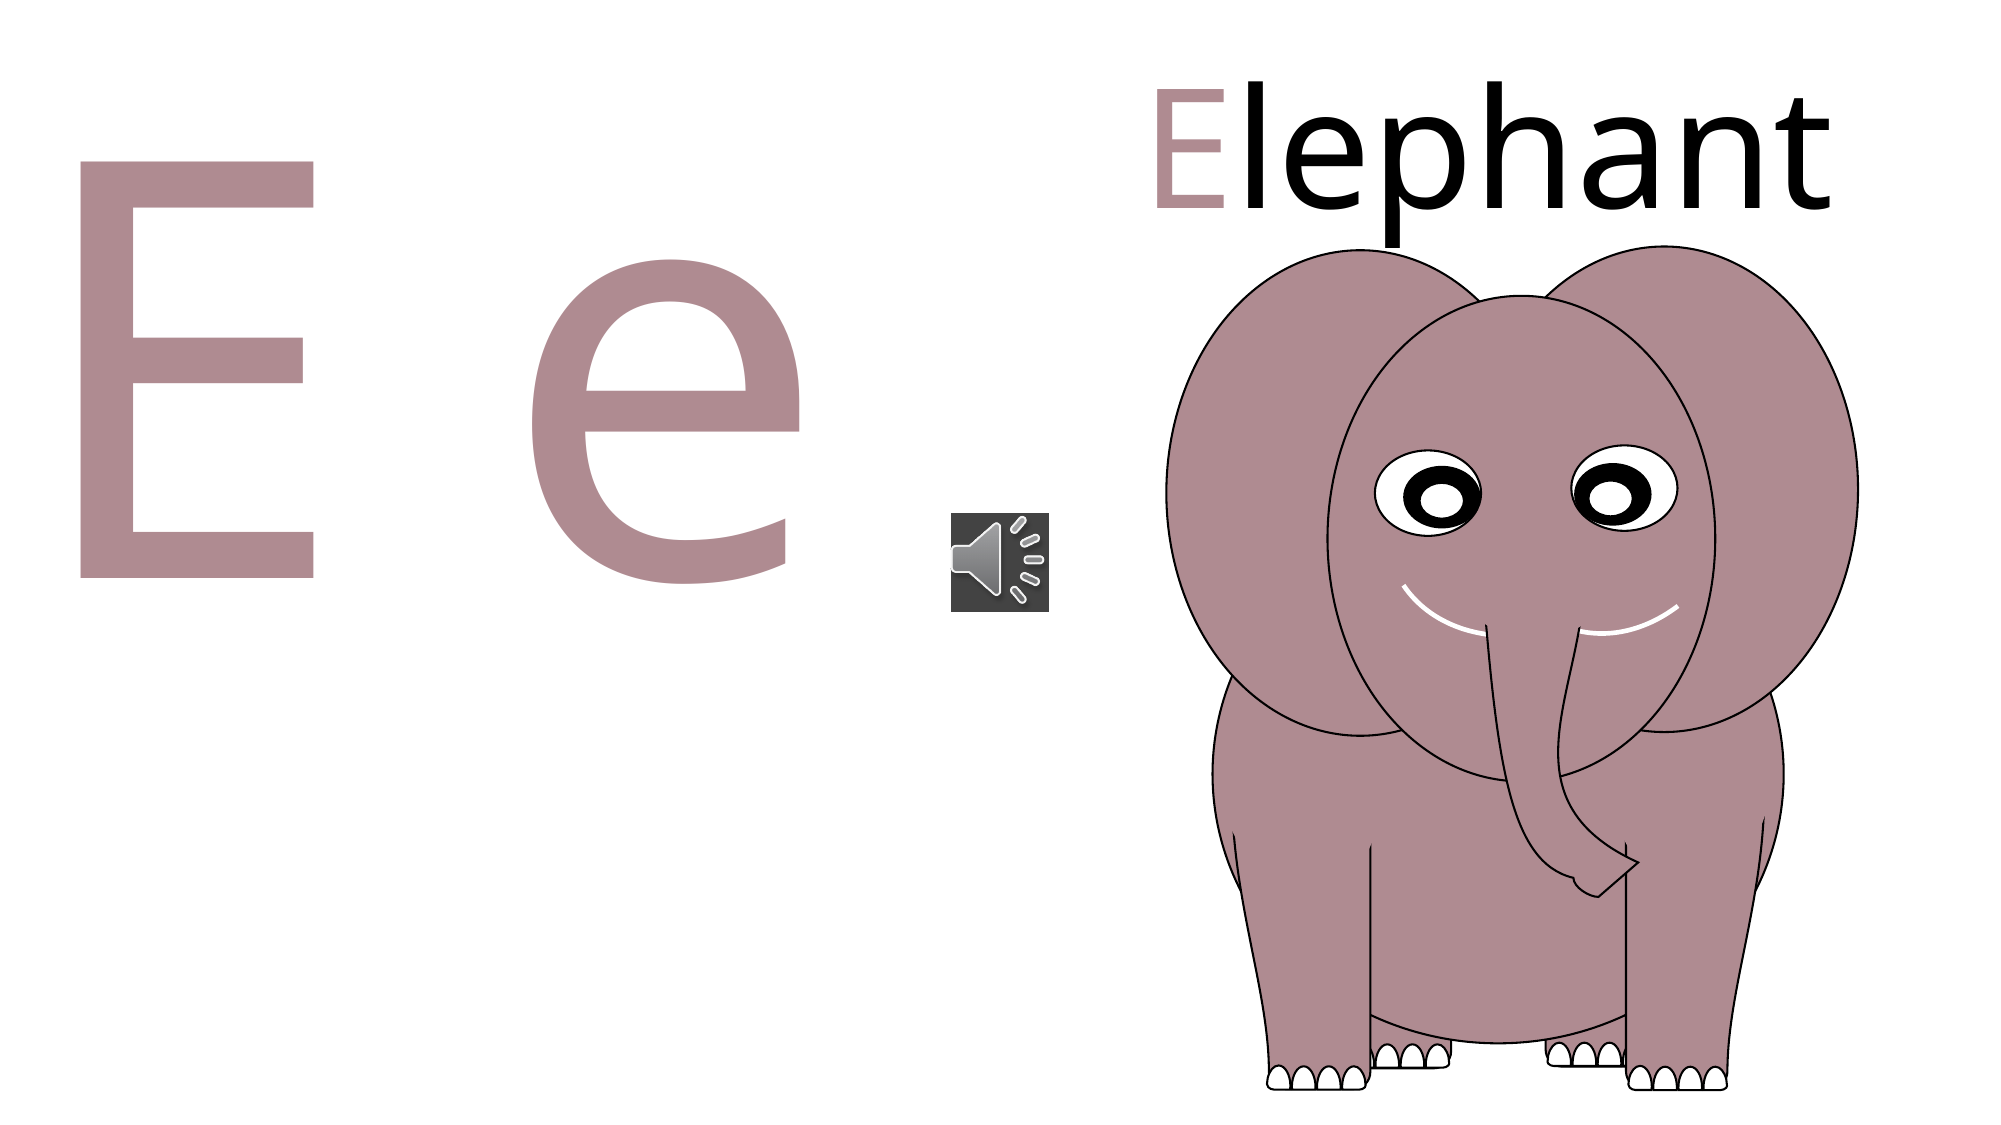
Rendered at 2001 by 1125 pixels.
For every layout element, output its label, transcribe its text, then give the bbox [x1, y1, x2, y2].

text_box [1126, 34, 1982, 1091]
text_box E e [10, 0, 1201, 703]
picture [949, 512, 1050, 613]
